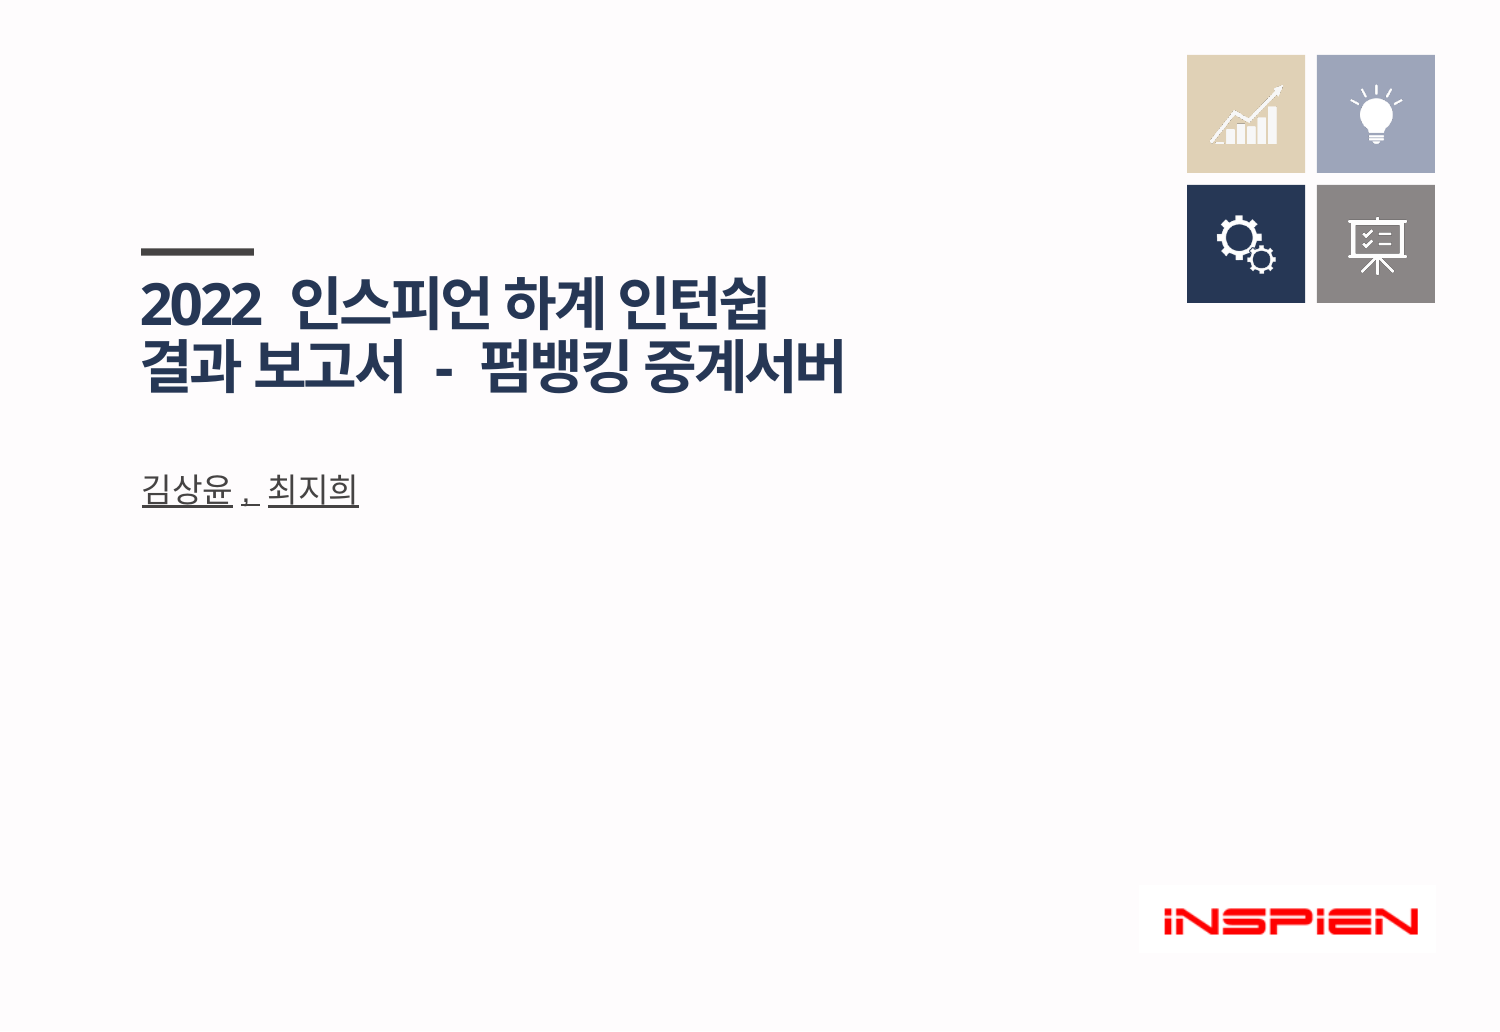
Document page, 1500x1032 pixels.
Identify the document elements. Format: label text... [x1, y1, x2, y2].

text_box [1186, 54, 1306, 174]
picture [1340, 208, 1415, 283]
text_box [1316, 184, 1436, 304]
subtitle 김상윤, 최지희 [126, 466, 1177, 575]
picture [1139, 885, 1436, 953]
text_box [1186, 184, 1306, 303]
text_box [1316, 54, 1436, 174]
title 2022 인스피언 하계 인턴쉽 결과 보고서 - 펌뱅킹 중계서버 [124, 267, 1400, 433]
